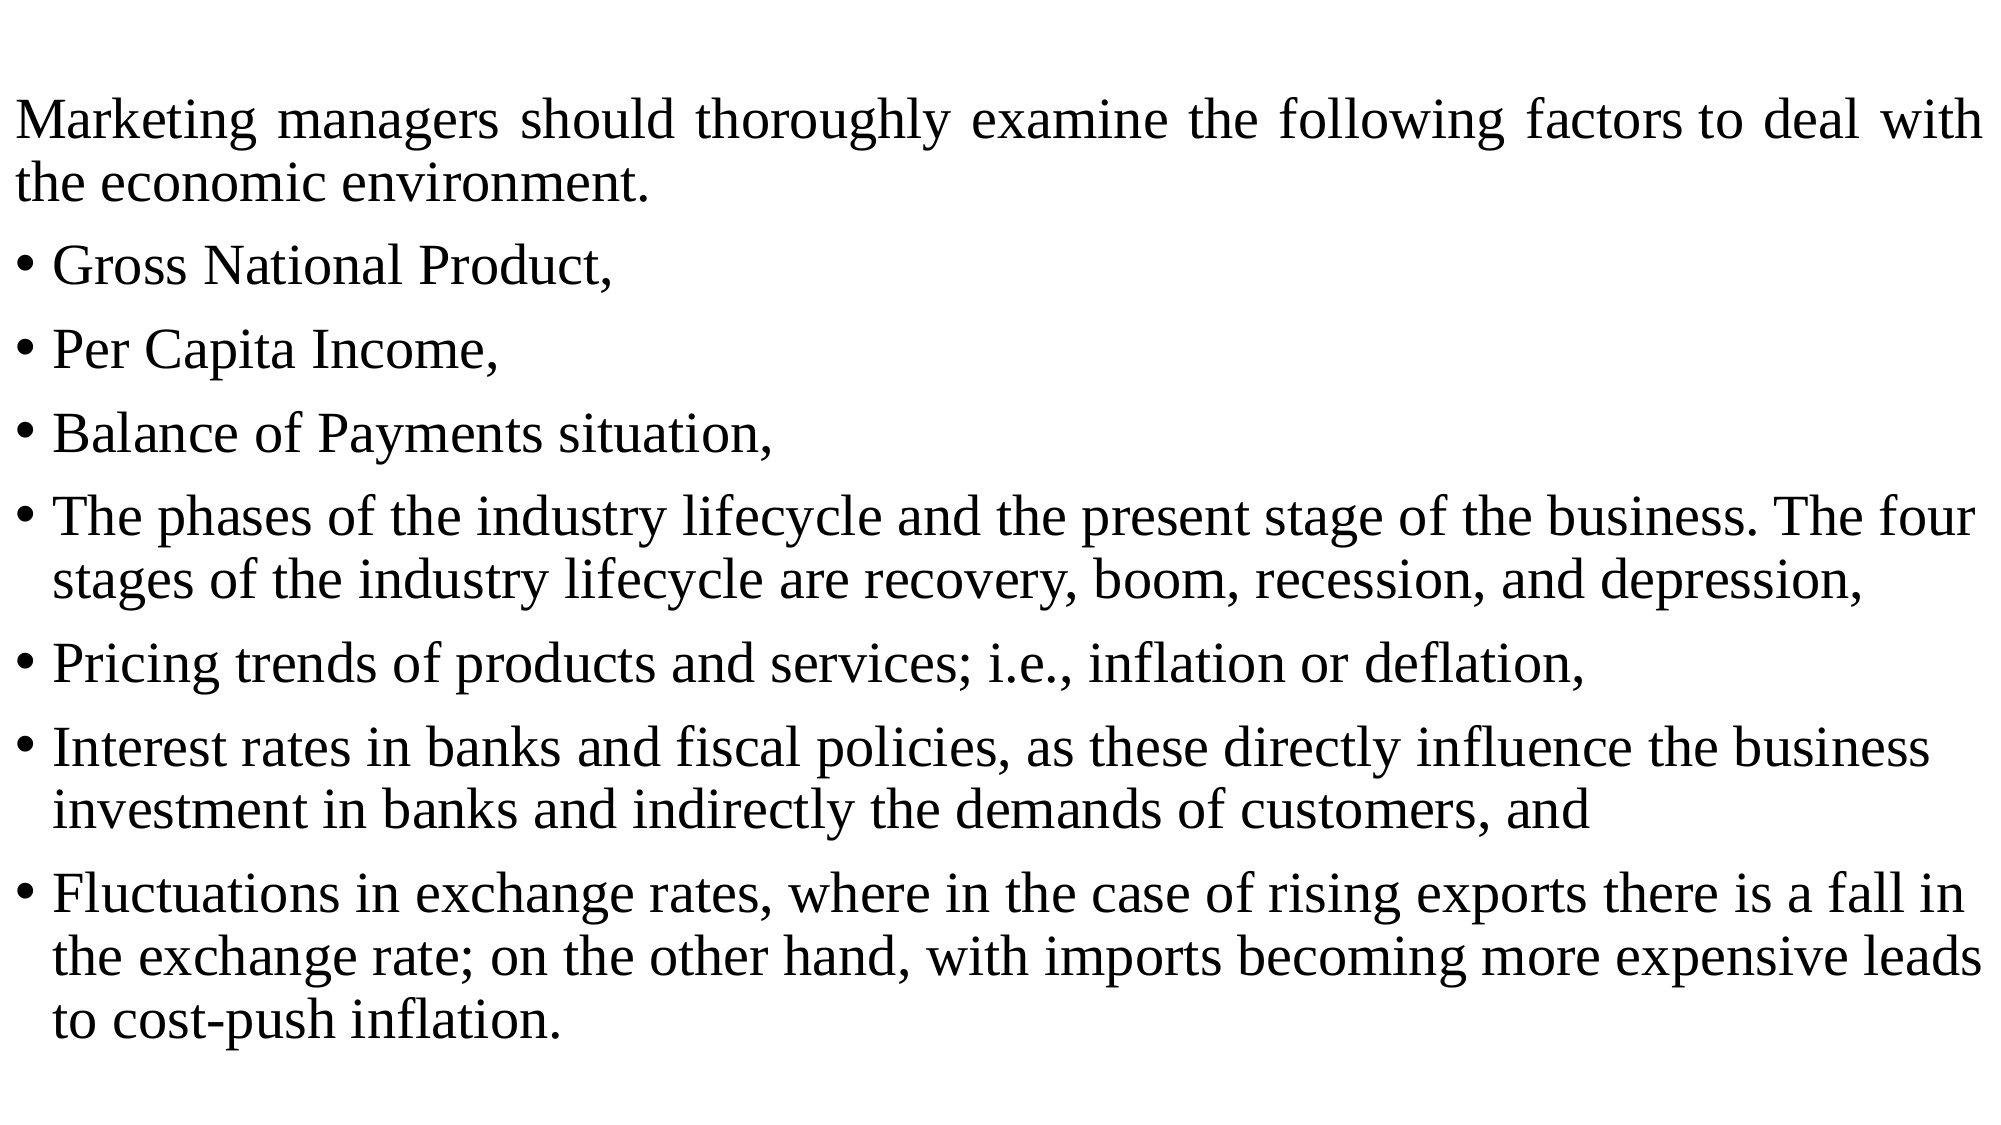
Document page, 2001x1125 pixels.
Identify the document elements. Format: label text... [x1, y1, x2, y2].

list Marketing managers should thoroughly examine the following factors to deal with the economic environment. Gross National Product, Per Capita Income, Balance of Payments situation, The phases of the industry lifecycle and the present stage of the business. The four stages of the industry lifecycle are recovery, boom, recession, and depression, Pricing trends of products and services; i.e., inflation or deflation, Interest rates in banks and fiscal policies, as these directly influence the business investment in banks and indirectly the demands of customers, and Fluctuations in exchange rates, where in the case of rising exports there is a fall in the exchange rate; on the other hand, with imports becoming more expensive leads to cost-push inflation. [0, 80, 2000, 1125]
